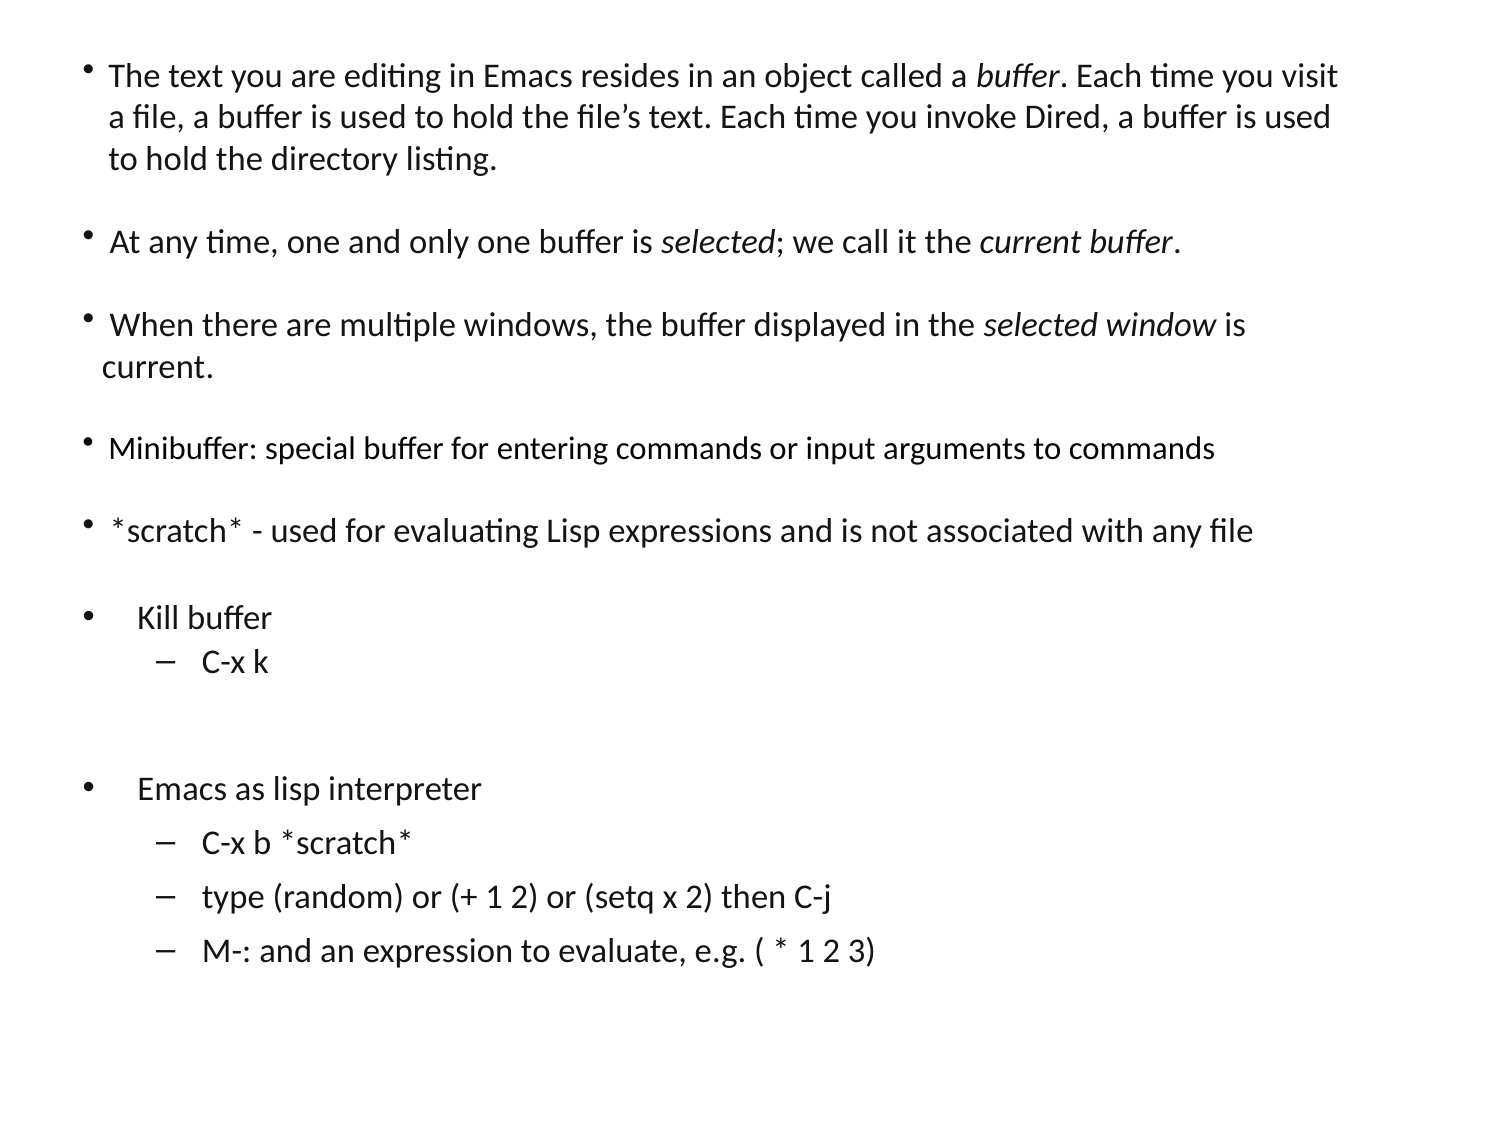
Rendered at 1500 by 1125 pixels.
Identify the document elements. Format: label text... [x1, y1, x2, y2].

list The text you are editing in Emacs resides in an object called a buffer. Each time you visit a file, a buffer is used to hold the file’s text. Each time you invoke Dired, a buffer is used to hold the directory listing. At any time, one and only one buffer is selected; we call it the current buffer. When there are multiple windows, the buffer displayed in the selected window is current. Minibuffer: special buffer for entering commands or input arguments to commands *scratch* - used for evaluating Lisp expressions and is not associated with any file Kill buffer C-x k Emacs as lisp interpreter C-x b *scratch* type (random) or (+ 1 2) or (setq x 2) then C-j M-: and an expression to evaluate, e.g. ( * 1 2 3) [74, 44, 1357, 1006]
